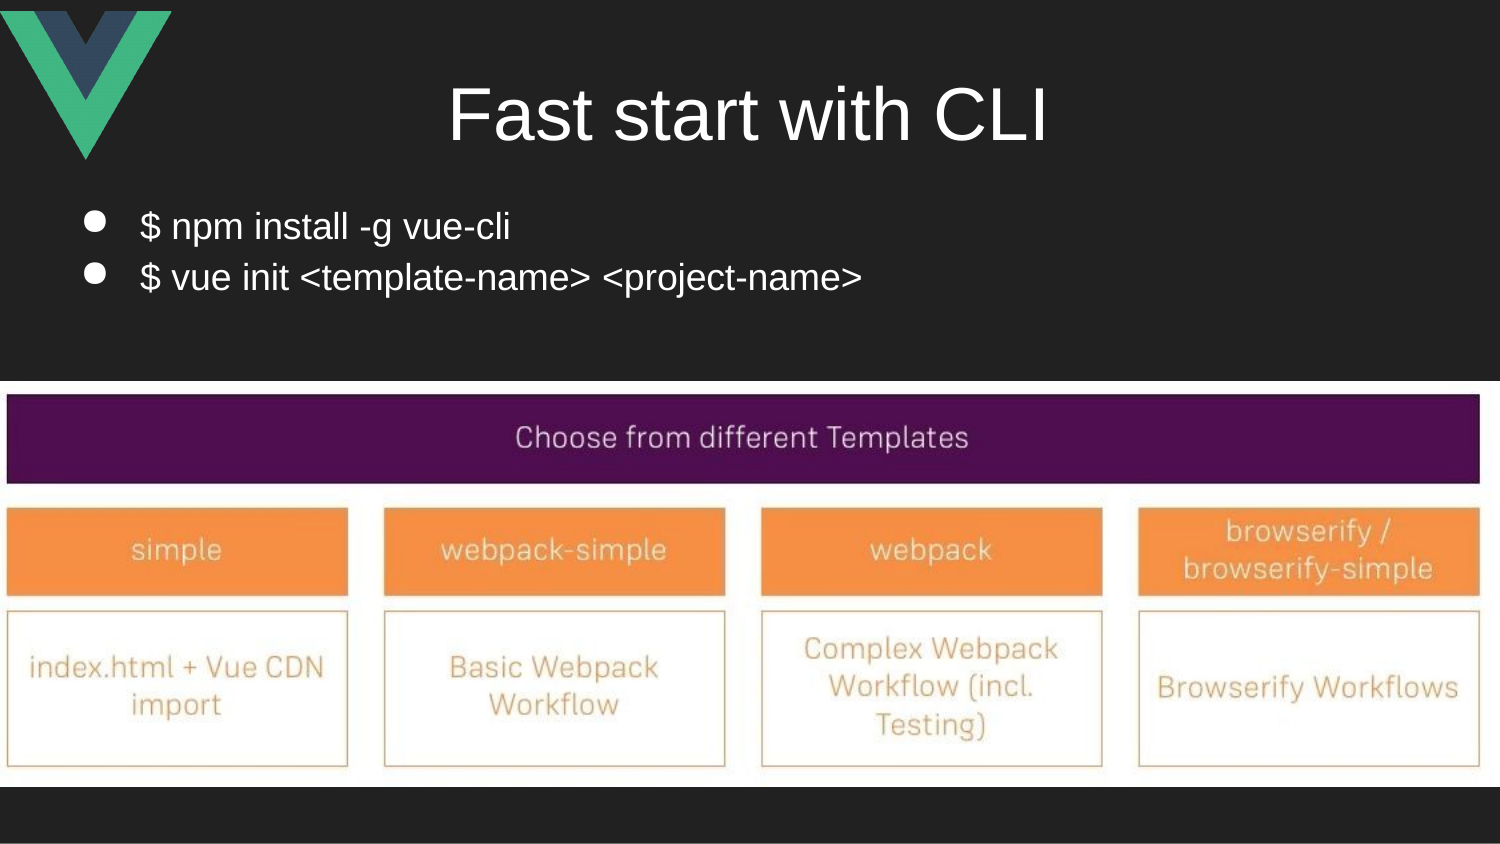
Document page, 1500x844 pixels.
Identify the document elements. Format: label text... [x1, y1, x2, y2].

text_box $ npm install -g vue-cli $ vue init <template-name> <project-name> [77, 192, 868, 299]
picture [0, 0, 172, 172]
text_box [0, 381, 1500, 787]
title Fast start with CLI [445, 63, 1054, 207]
